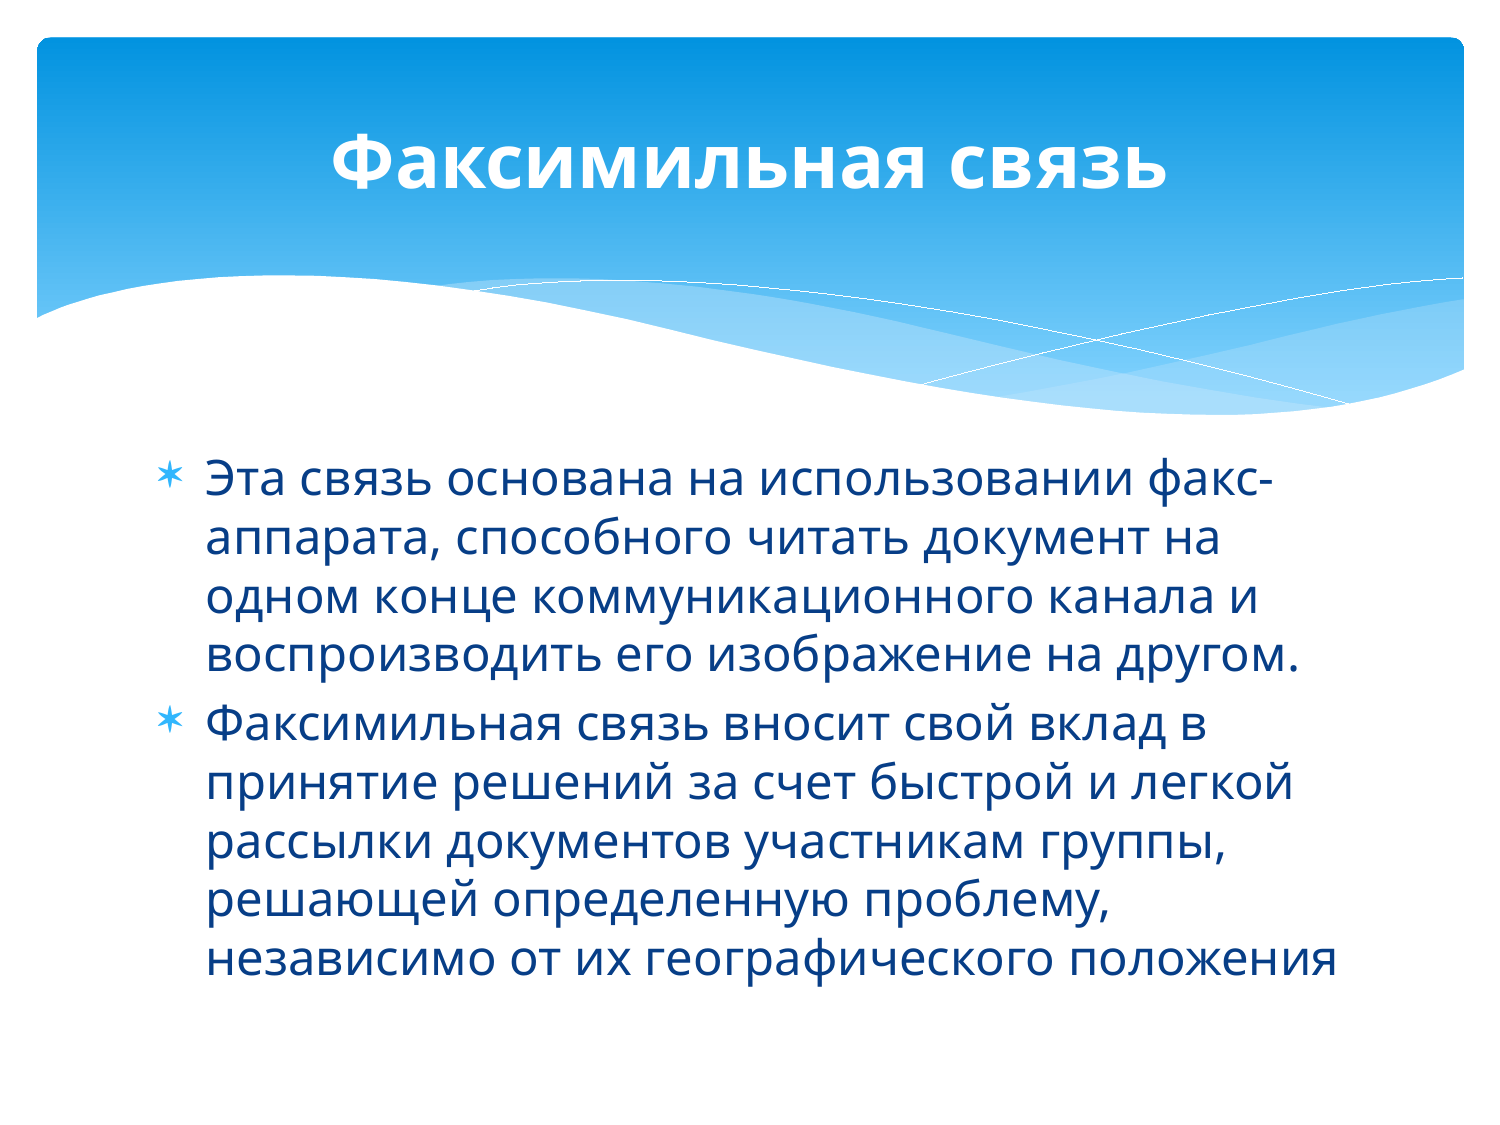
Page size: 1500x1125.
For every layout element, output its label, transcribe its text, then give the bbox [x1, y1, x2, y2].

list Эта связь основана на использовании факс-аппарата, способного читать документ на одном конце коммуникационного канала и воспроизводить его изображение на другом. Факсимильная связь вносит свой вклад в принятие решений за счет быстрой и легкой рассылки документов участникам группы, решающей определенную проблему, независимо от их географического положения [143, 438, 1359, 1005]
title Факсимильная связь [75, 55, 1425, 261]
